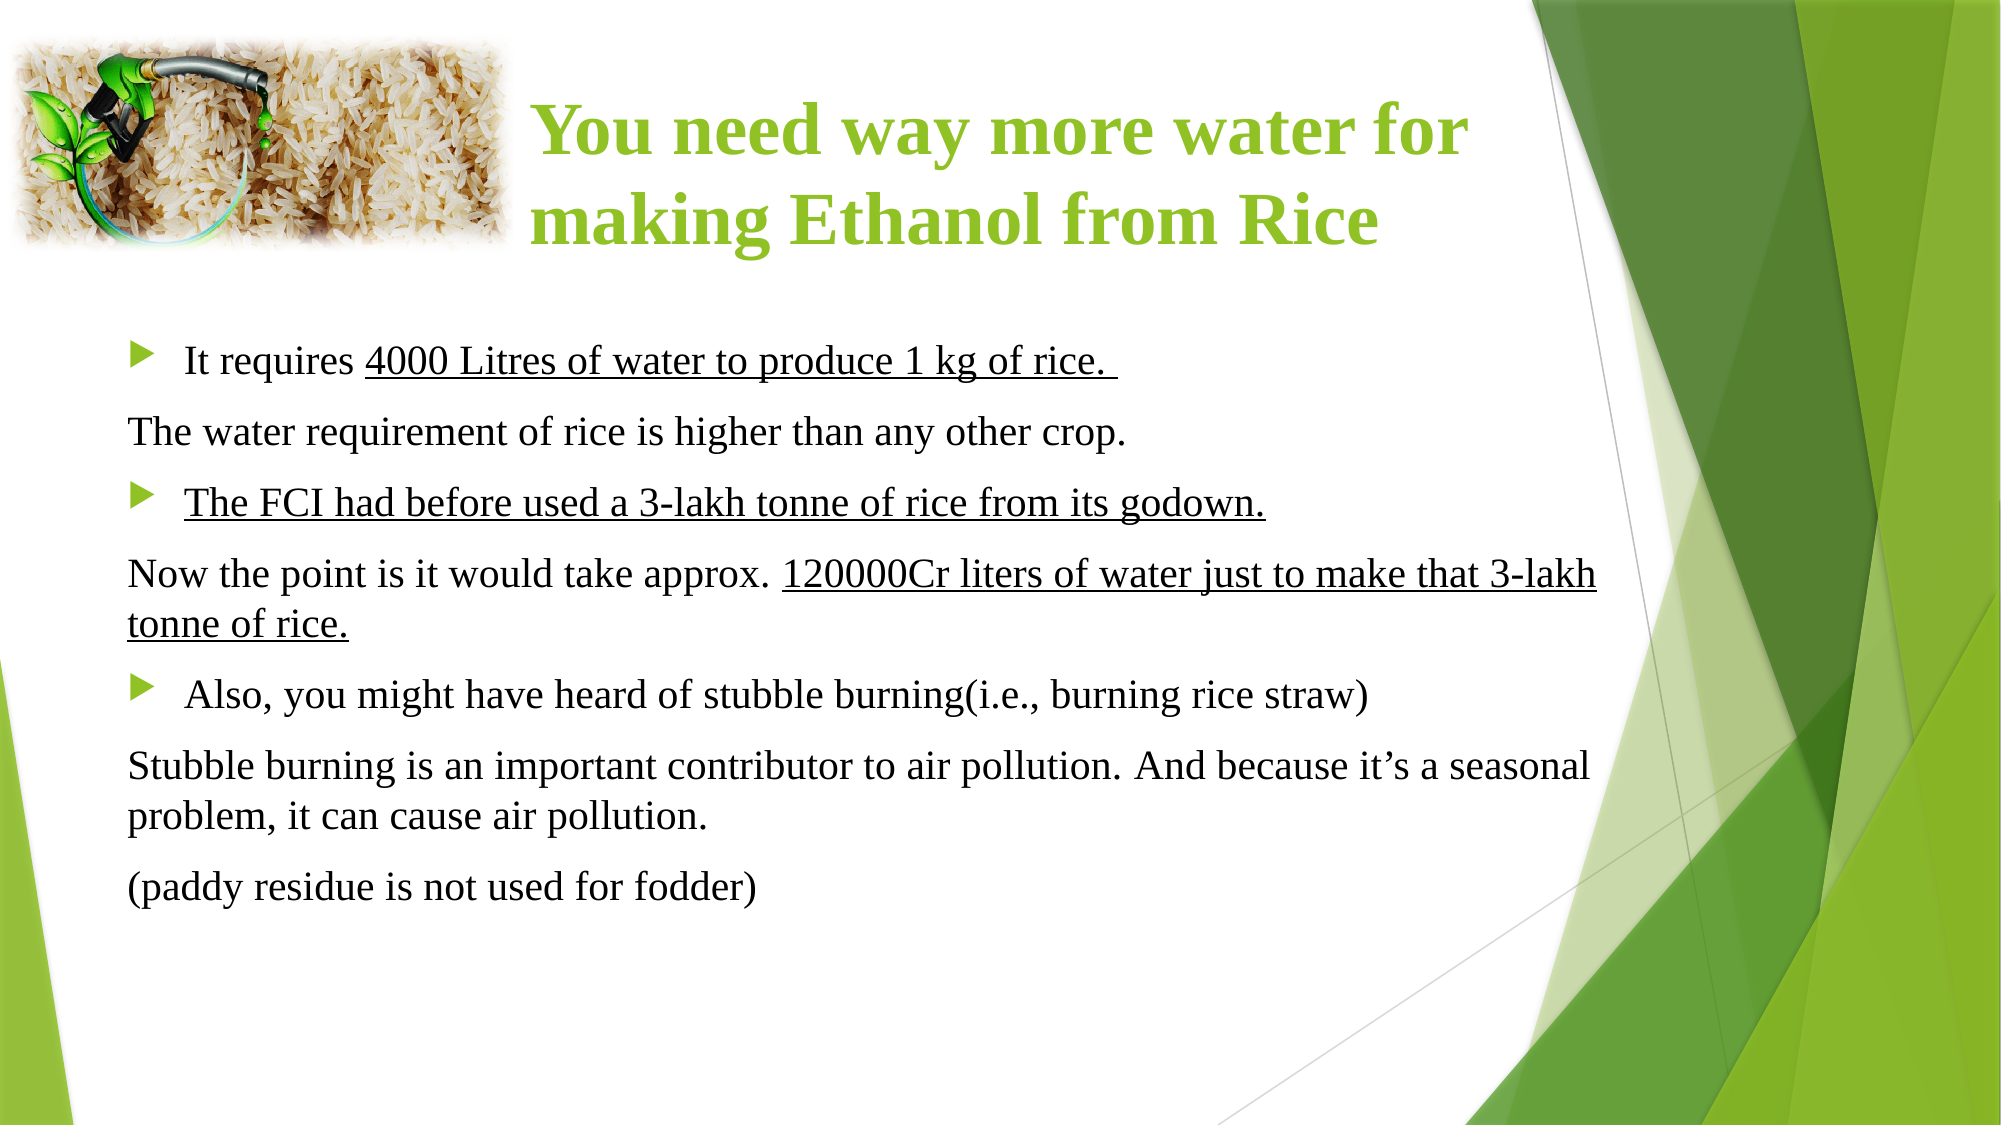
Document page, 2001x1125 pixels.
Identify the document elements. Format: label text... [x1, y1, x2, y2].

title You need way more water for making Ethanol from Rice [514, 71, 1699, 289]
list It requires 4000 Litres of water to produce 1 kg of rice. The water requirement of rice is higher than any other crop. The FCI had before used a 3-lakh tonne of rice from its godown. Now the point is it would take approx. 120000Cr liters of water just to make that 3-lakh tonne of rice. Also, you might have heard of stubble burning(i.e., burning rice straw) Stubble burning is an important contributor to air pollution. And because it’s a seasonal problem, it can cause air pollution. (paddy residue is not used for fodder) [112, 325, 1635, 1050]
picture [7, 34, 515, 252]
